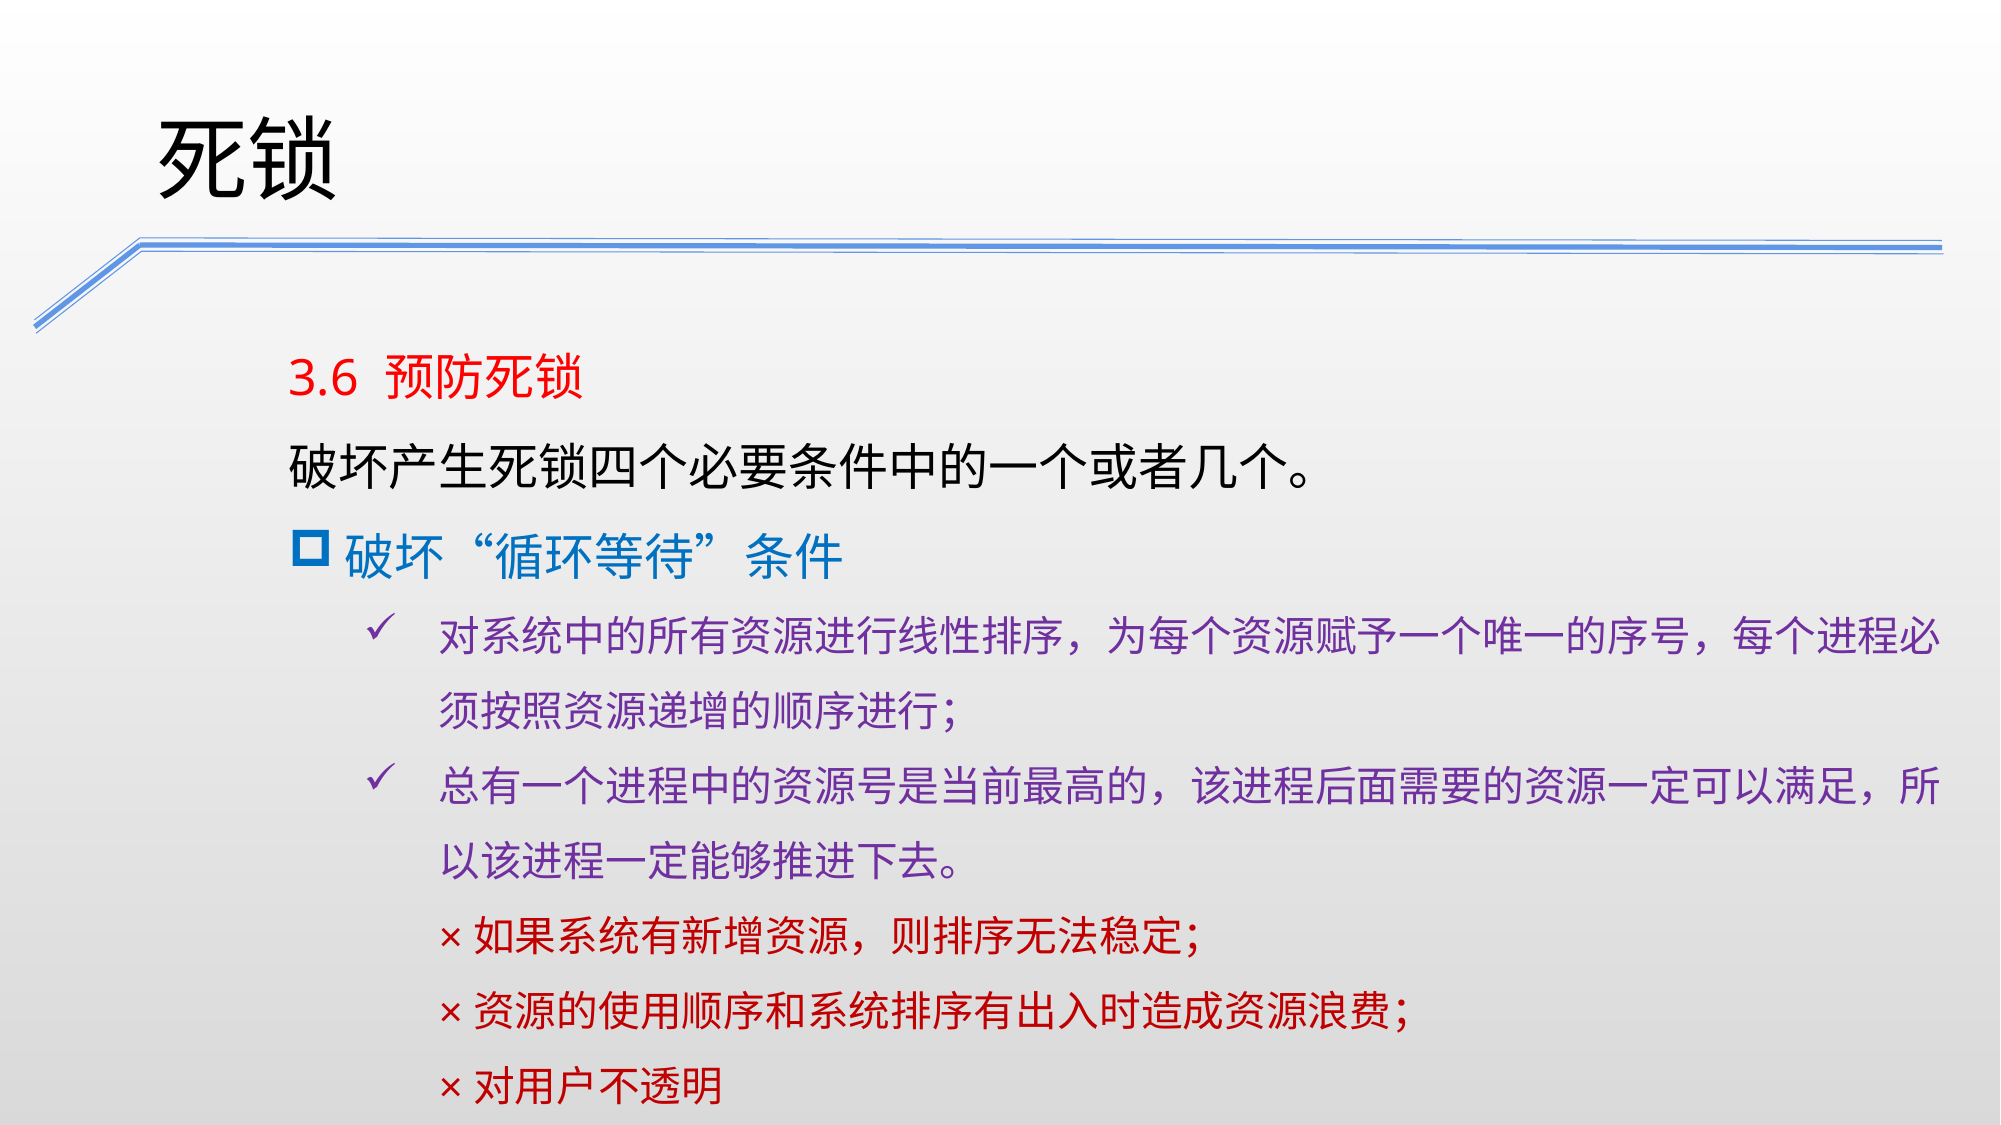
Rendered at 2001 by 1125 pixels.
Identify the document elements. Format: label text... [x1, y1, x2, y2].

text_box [34, 237, 1942, 244]
text_box 死锁 [141, 94, 1570, 237]
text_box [34, 244, 1942, 327]
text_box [36, 251, 1944, 334]
text_box 3.6 预防死锁 破坏产生死锁四个必要条件中的一个或者几个。 破坏“循环等待”条件 对系统中的所有资源进行线性排序，为每个资源赋予一个唯一的序号，每个进程必须按照资源递增的顺序进行； 总有一个进程中的资源号是当前最高的，该进程后面需要的资源一定可以满足，所以该进程一定能够推进下去。 ×如果系统有新增资源，则排序无法稳定； ×资源的使用顺序和系统排序有出入时造成资源浪费； ×对用户不透明 [273, 307, 1992, 1118]
